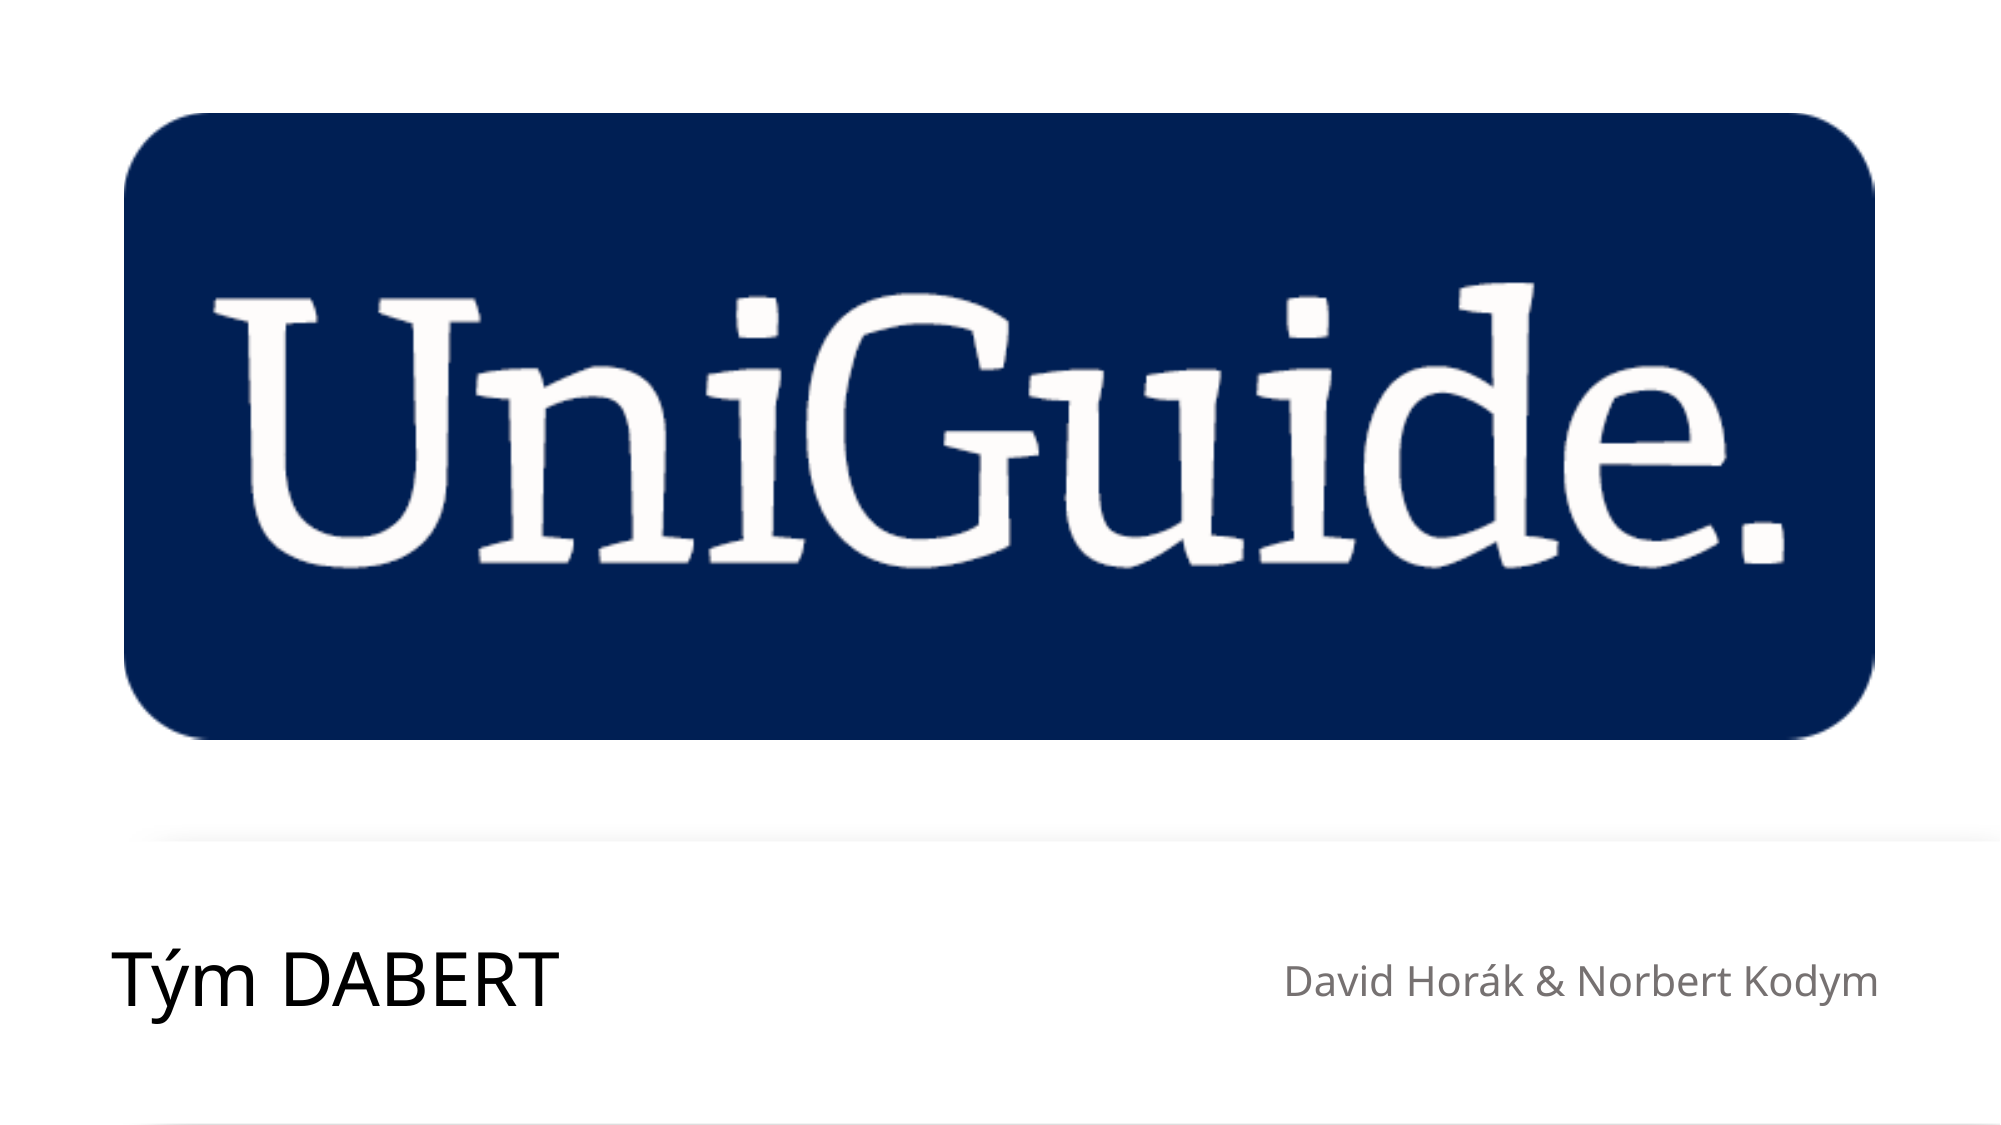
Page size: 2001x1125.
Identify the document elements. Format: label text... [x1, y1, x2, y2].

subtitle David Horák & Norbert Kodym [1240, 890, 1923, 1075]
text_box [0, 0, 2000, 840]
text_box [0, 840, 2000, 1125]
picture [124, 113, 1875, 740]
title Tým DABERT [96, 890, 1240, 1075]
